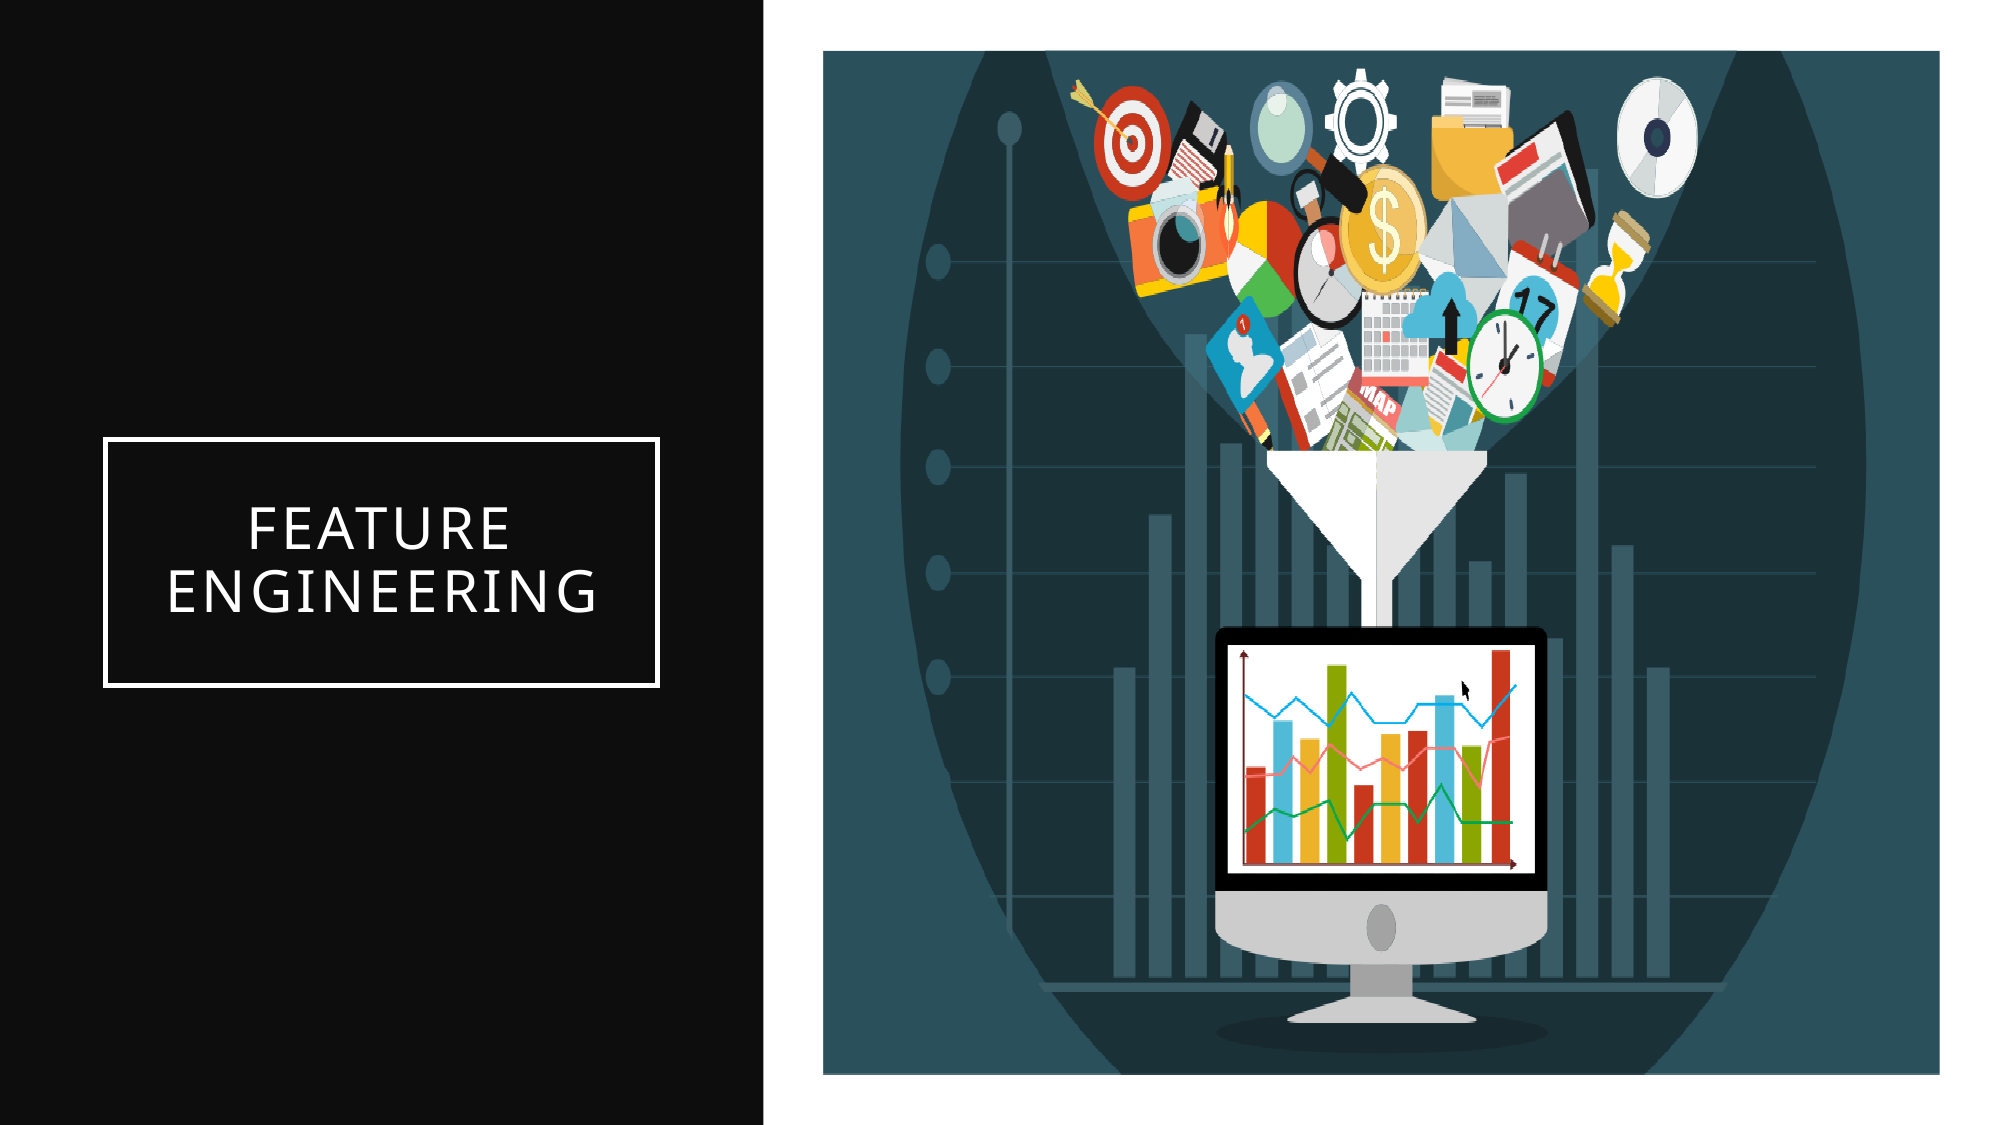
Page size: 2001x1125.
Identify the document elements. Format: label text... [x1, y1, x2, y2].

text_box [764, 0, 2000, 1125]
title FEATURE ENGINEERING [103, 437, 660, 688]
picture [823, 50, 1940, 1075]
text_box [0, 0, 764, 1125]
